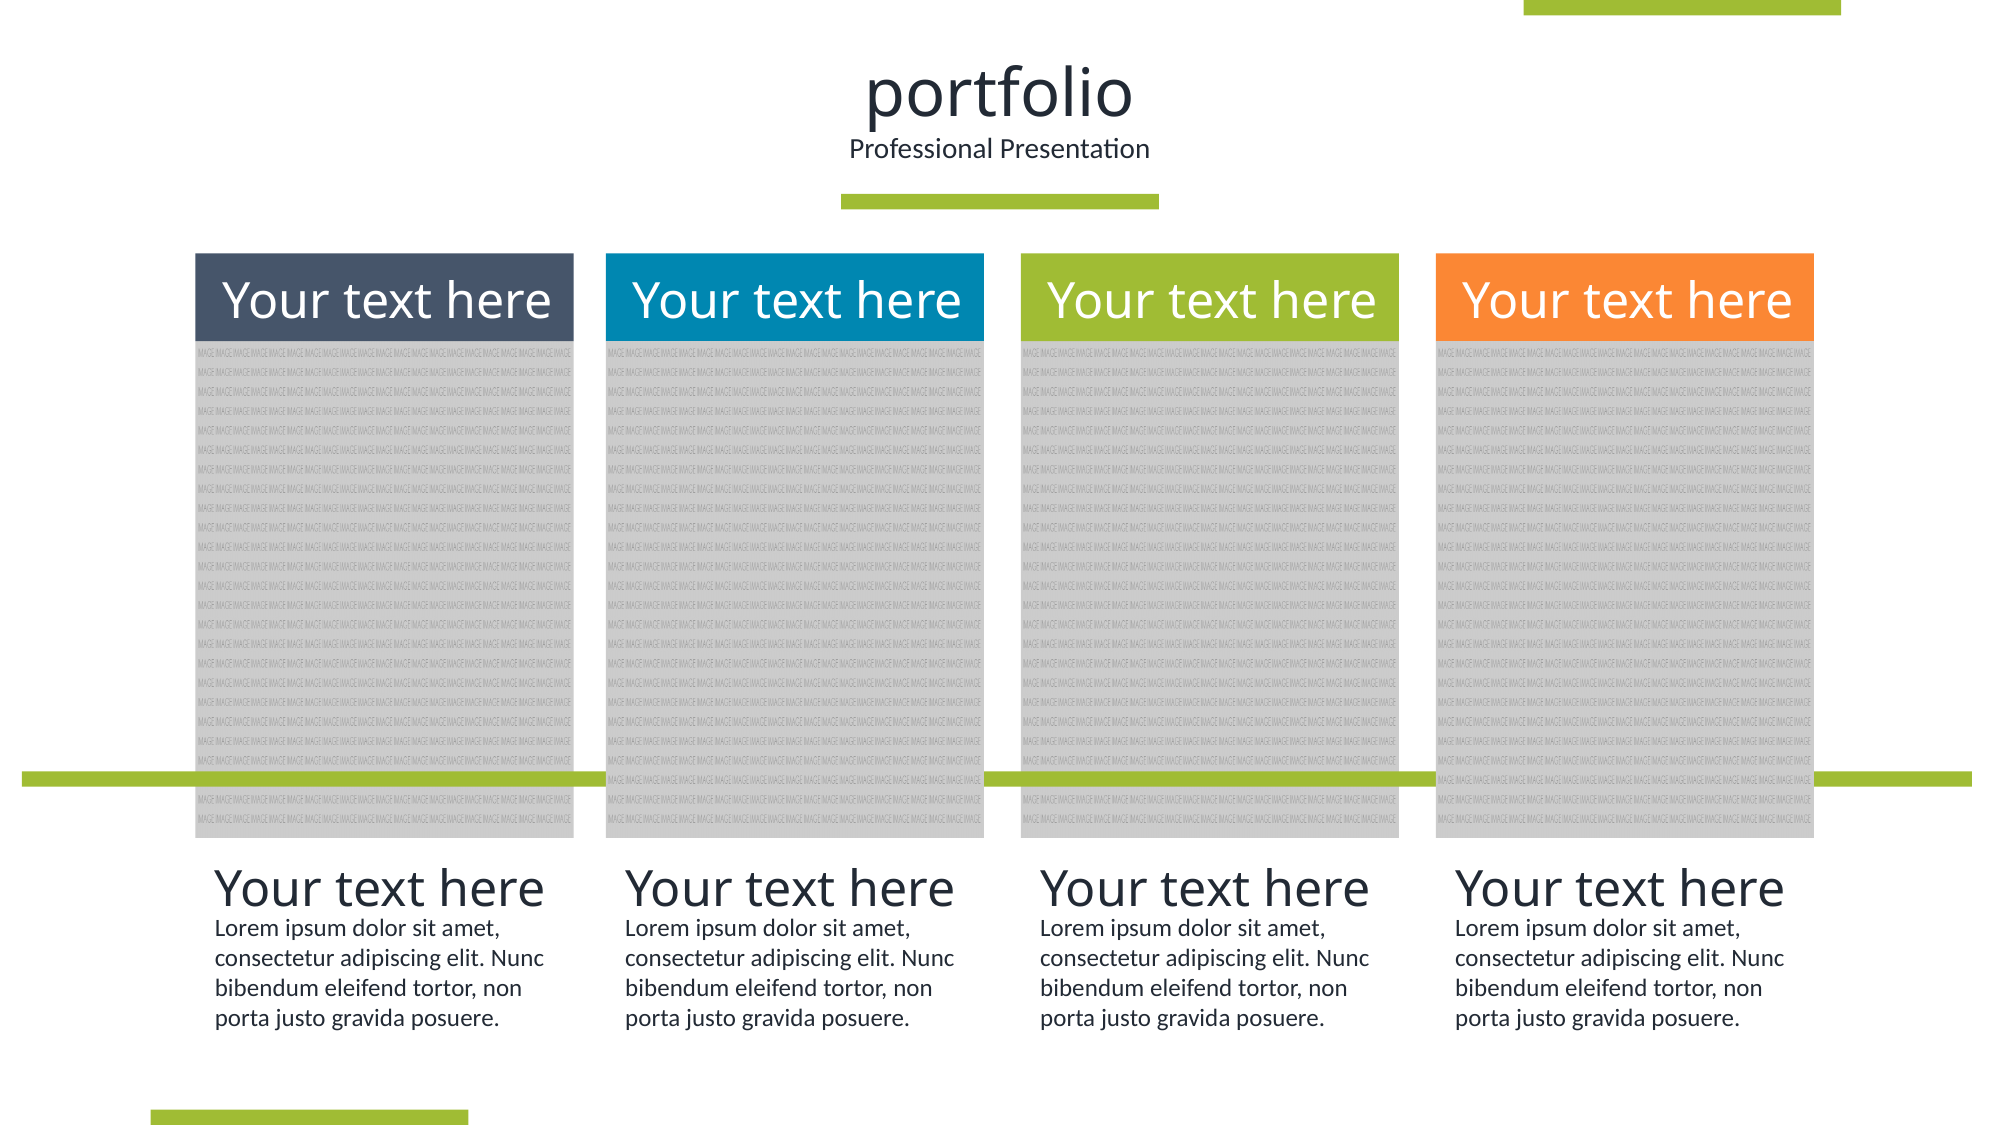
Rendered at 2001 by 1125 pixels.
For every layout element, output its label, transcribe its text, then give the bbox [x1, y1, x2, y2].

text_box [1435, 340, 1815, 838]
text_box Your text here [1026, 260, 1399, 336]
text_box [1020, 788, 1400, 838]
text_box [194, 342, 575, 770]
text_box [985, 770, 1435, 788]
text_box [1522, 0, 1842, 16]
text_box [1435, 252, 1815, 340]
text_box Your text here [1025, 849, 1399, 924]
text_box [0, 42, 2000, 210]
text_box [1020, 252, 1400, 342]
text_box Your text here [1440, 849, 1814, 924]
text_box Your text here [610, 849, 984, 924]
text_box [150, 1109, 469, 1125]
text_box [605, 252, 985, 340]
text_box Your text here [200, 849, 574, 924]
text_box [605, 340, 985, 838]
text_box Your text here [611, 260, 984, 336]
text_box Lorem ipsum dolor sit amet, consectetur adipiscing elit. Nunc bibendum eleifend tortor, non porta justo gravida posuere. [200, 924, 574, 1039]
text_box [1020, 342, 1400, 770]
text_box [194, 252, 575, 342]
text_box [1815, 770, 1973, 788]
text_box Your text here [1442, 260, 1814, 336]
text_box [21, 770, 605, 788]
text_box Lorem ipsum dolor sit amet, consectetur adipiscing elit. Nunc bibendum eleifend tortor, non porta justo gravida posuere. [1440, 924, 1814, 1039]
text_box Your text here [201, 260, 574, 336]
text_box Lorem ipsum dolor sit amet, consectetur adipiscing elit. Nunc bibendum eleifend tortor, non porta justo gravida posuere. [610, 924, 984, 1039]
text_box [194, 788, 575, 838]
text_box Lorem ipsum dolor sit amet, consectetur adipiscing elit. Nunc bibendum eleifend tortor, non porta justo gravida posuere. [1025, 924, 1399, 1039]
